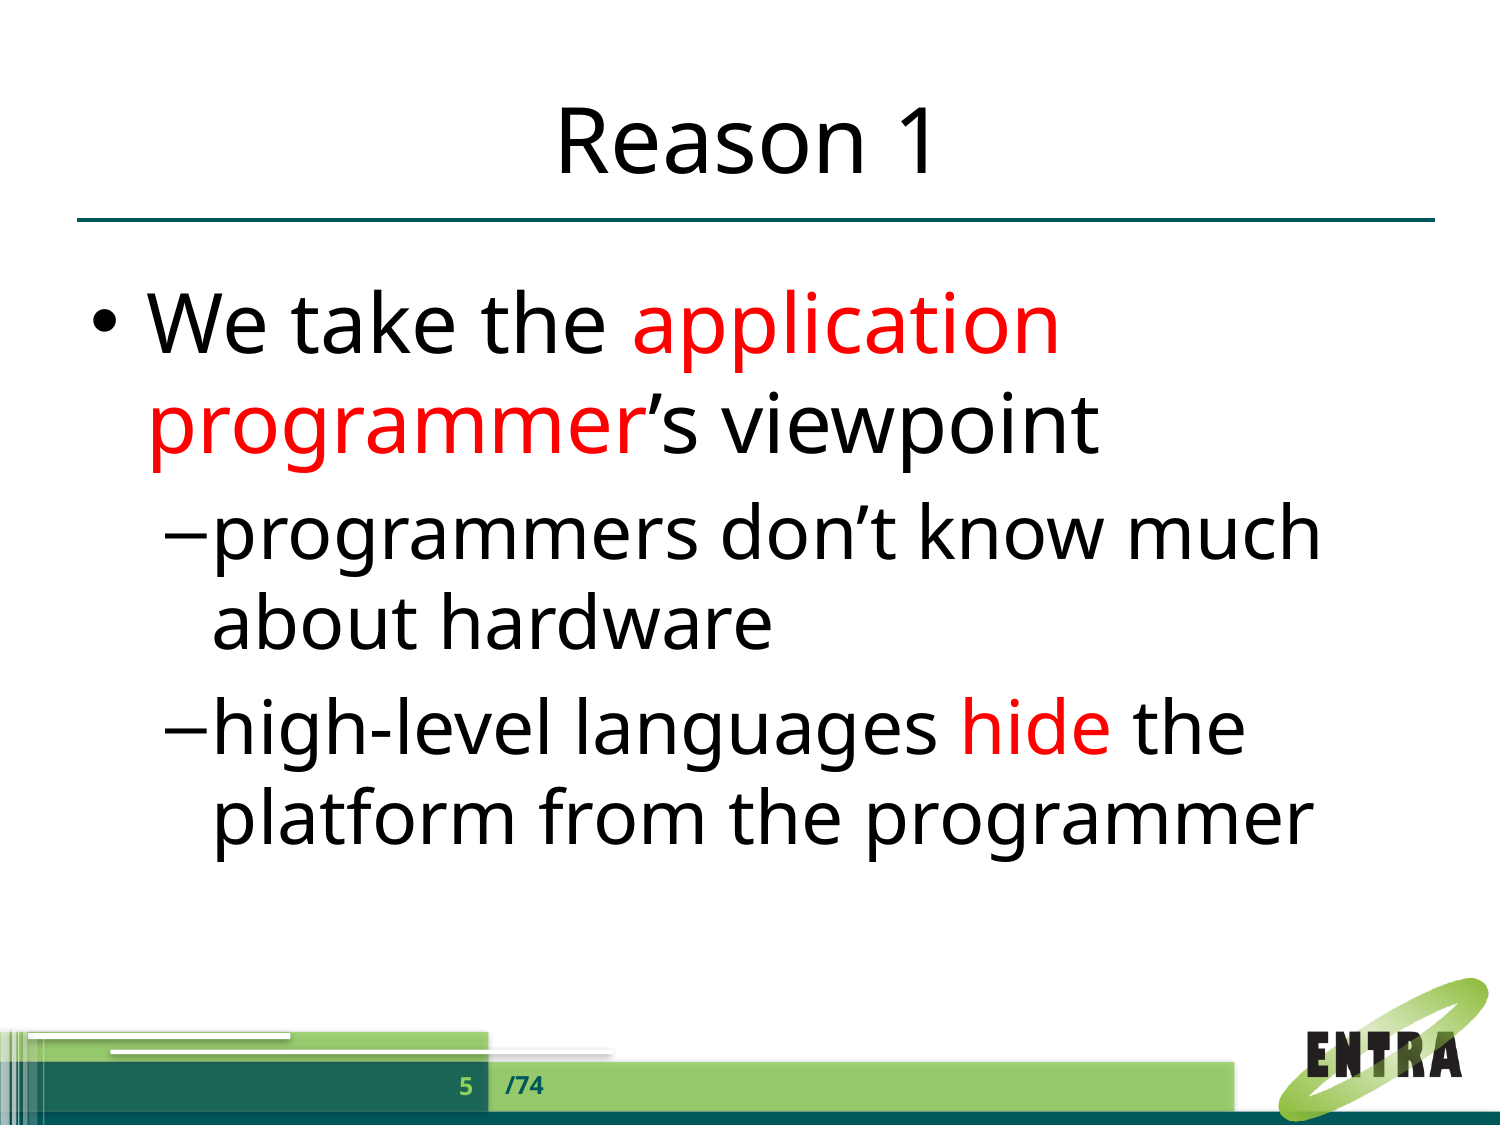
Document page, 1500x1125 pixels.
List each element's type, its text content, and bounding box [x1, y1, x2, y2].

slide_number 5 [383, 1057, 489, 1118]
title Reason 1 [75, 66, 1425, 209]
list We take the application programmer’s viewpoint programmers don’t know much about hardware high-level languages hide the platform from the programmer [75, 262, 1425, 1005]
picture [1271, 969, 1495, 1125]
footer /74 [490, 1056, 1235, 1117]
